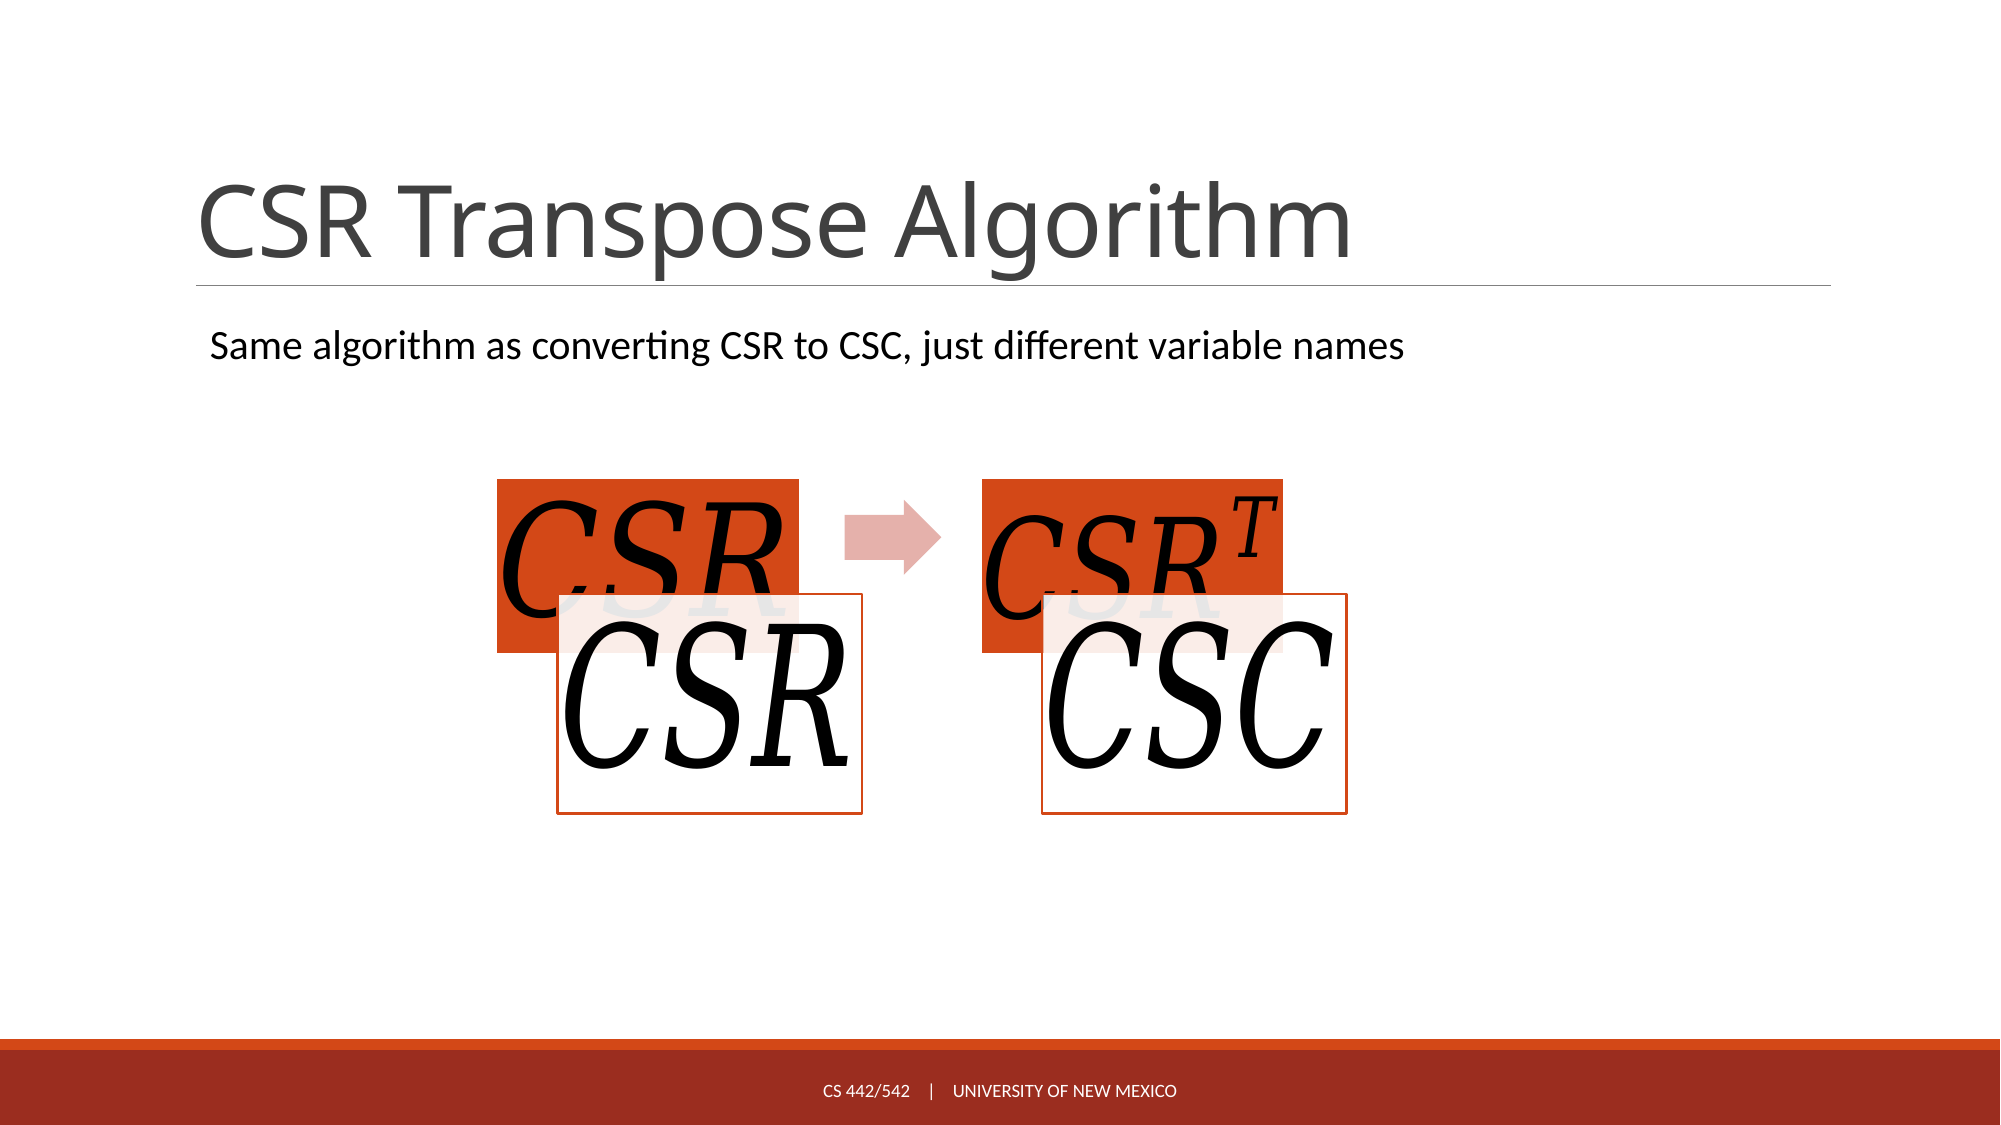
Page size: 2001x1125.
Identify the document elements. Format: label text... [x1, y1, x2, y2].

footer CS 442/542 | University of New Mexico [604, 1059, 1396, 1120]
list Same algorithm as converting CSR to CSC, just different variable names [200, 315, 1851, 976]
title CSR Transpose Algorithm [180, 47, 1830, 285]
